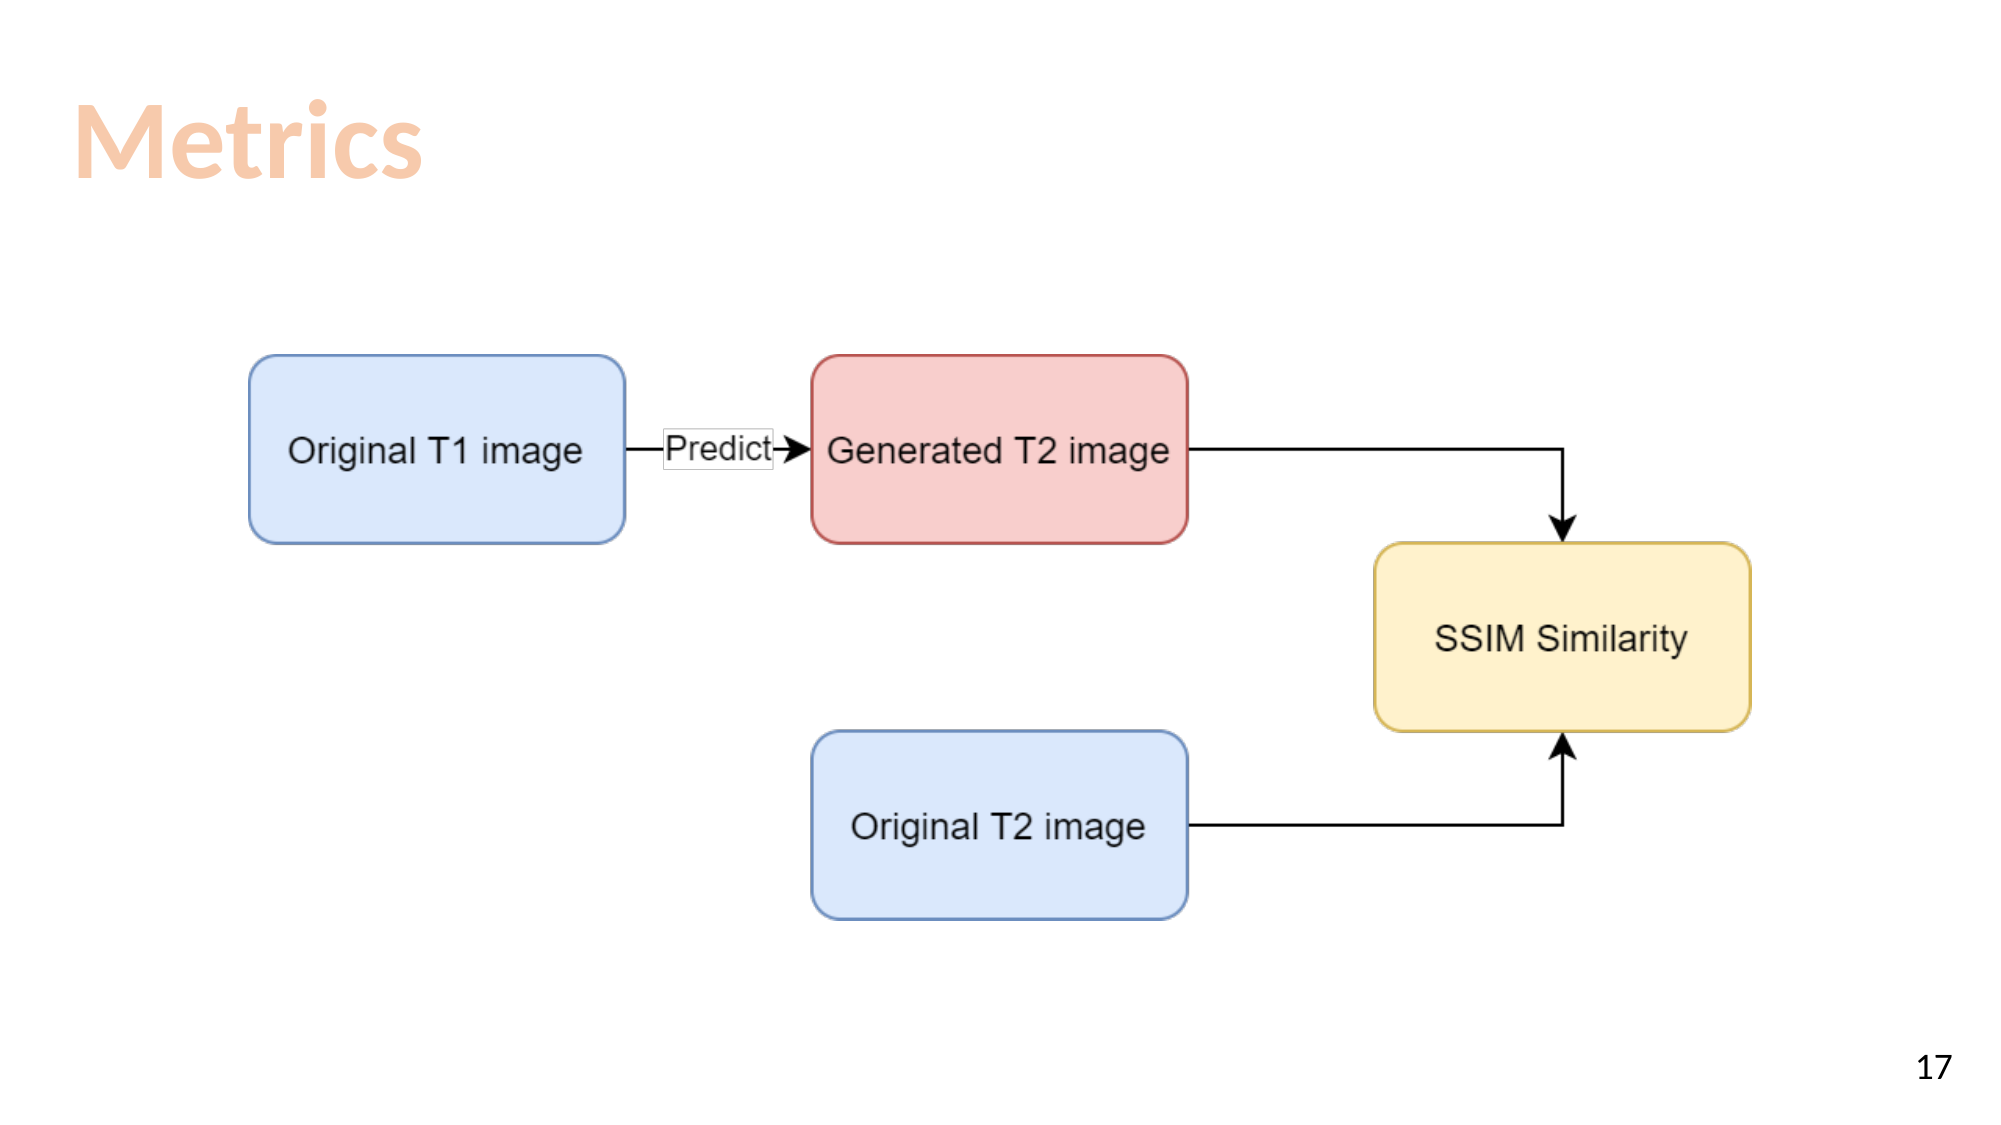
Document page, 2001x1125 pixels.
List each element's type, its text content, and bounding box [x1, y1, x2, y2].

picture [248, 354, 1752, 921]
text_box ‹#› [1841, 1034, 1968, 1095]
text_box Metrics [54, 58, 442, 209]
